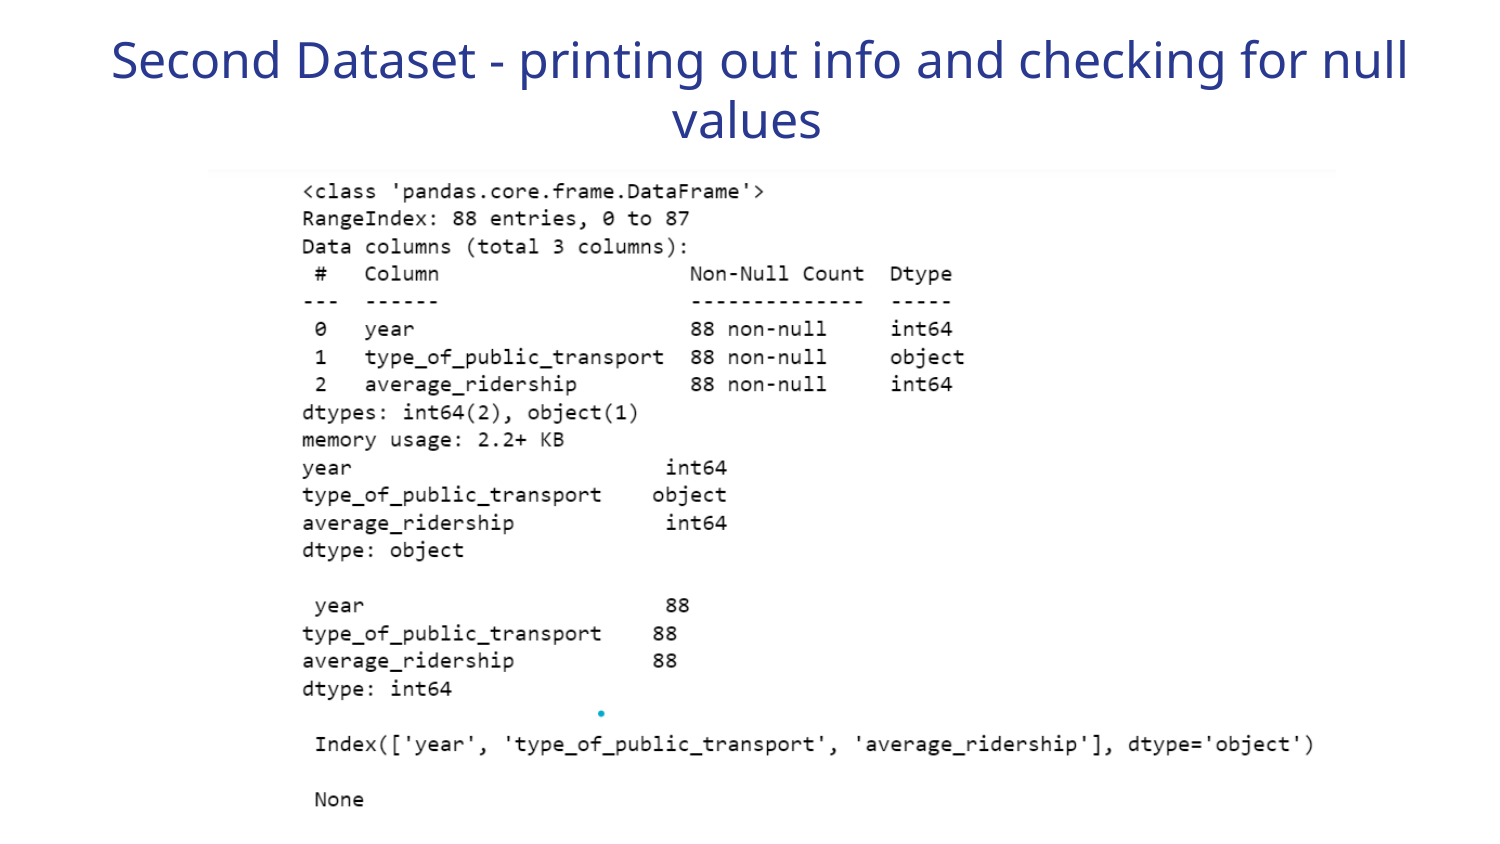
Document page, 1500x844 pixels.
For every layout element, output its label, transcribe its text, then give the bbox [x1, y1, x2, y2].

picture [208, 169, 1336, 827]
title Second Dataset - printing out info and checking for null values [32, 13, 1464, 113]
title [34, 152, 1466, 844]
